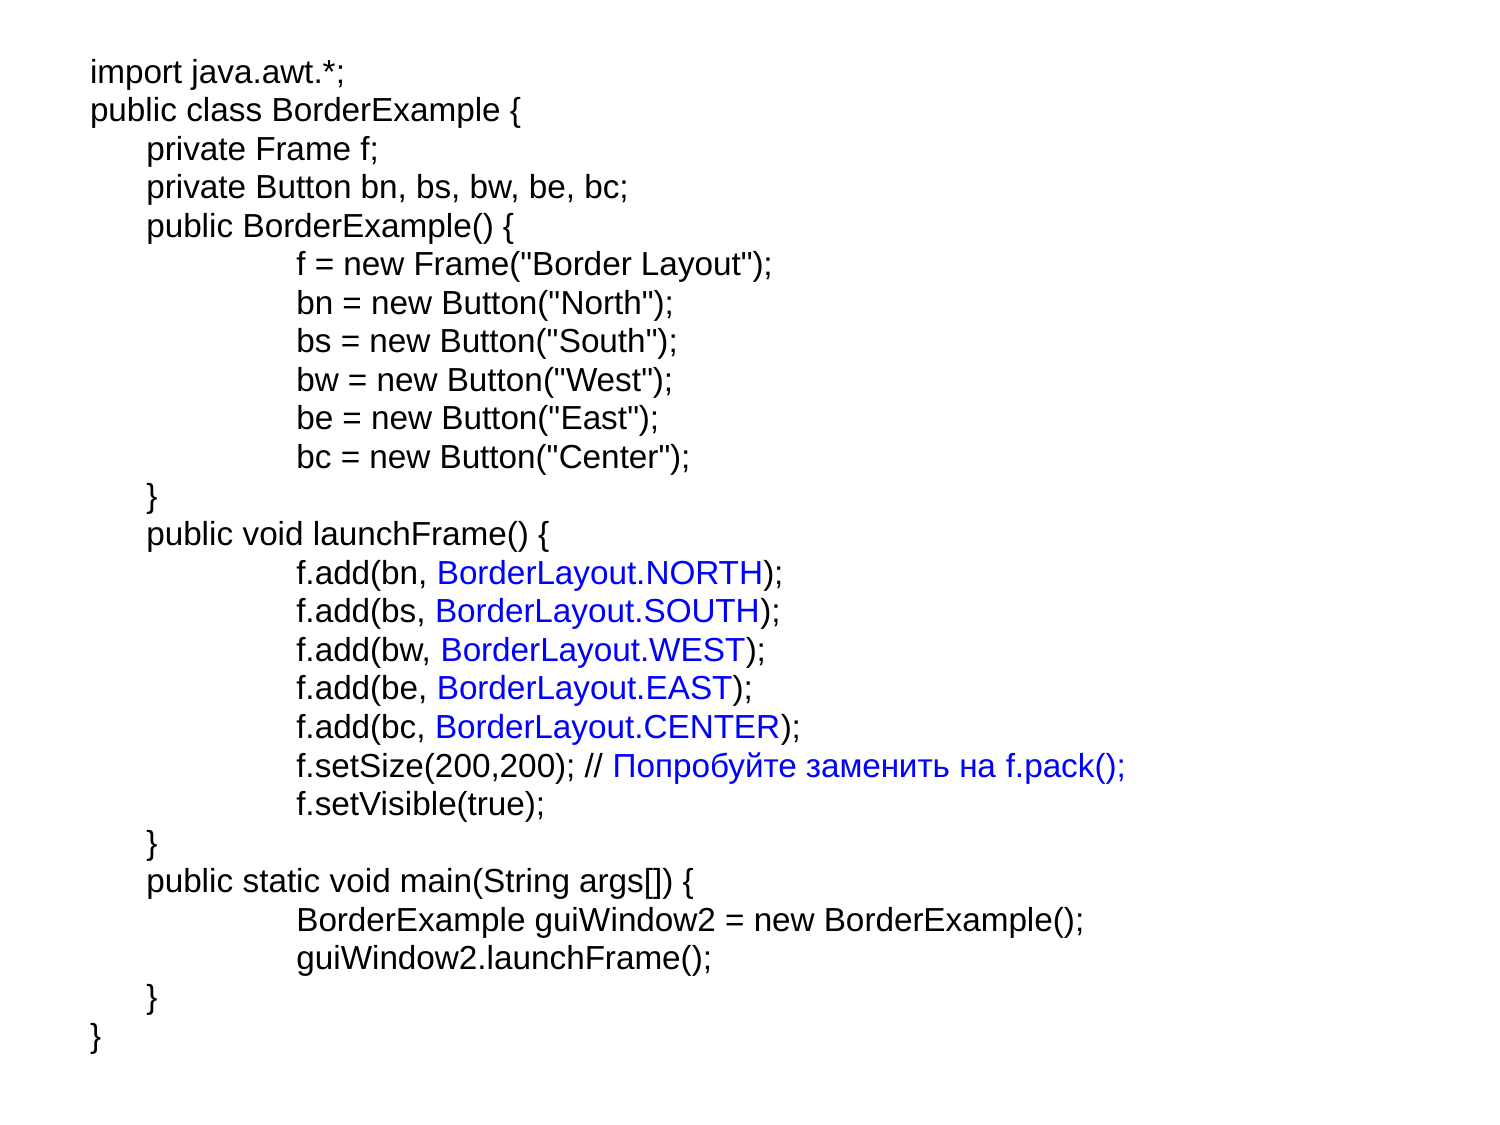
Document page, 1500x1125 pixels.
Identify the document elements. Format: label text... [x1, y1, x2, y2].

list import java.awt.*; public class BorderExample { private Frame f; private Button bn, bs, bw, be, bc; public BorderExample() { f = new Frame("Border Layout"); bn = new Button("North"); bs = new Button("South"); bw = new Button("West"); be = new Button("East"); bc = new Button("Center"); } public void launchFrame() { f.add(bn, BorderLayout.NORTH); f.add(bs, BorderLayout.SOUTH); f.add(bw, BorderLayout.WEST); f.add(be, BorderLayout.EAST); f.add(bc, BorderLayout.CENTER); f.setSize(200,200); // Попробуйте заменить на f.pack(); f.setVisible(true); } public static void main(String args[]) { BorderExample guiWindow2 = new BorderExample(); guiWindow2.launchFrame(); } } [75, 50, 1425, 1075]
